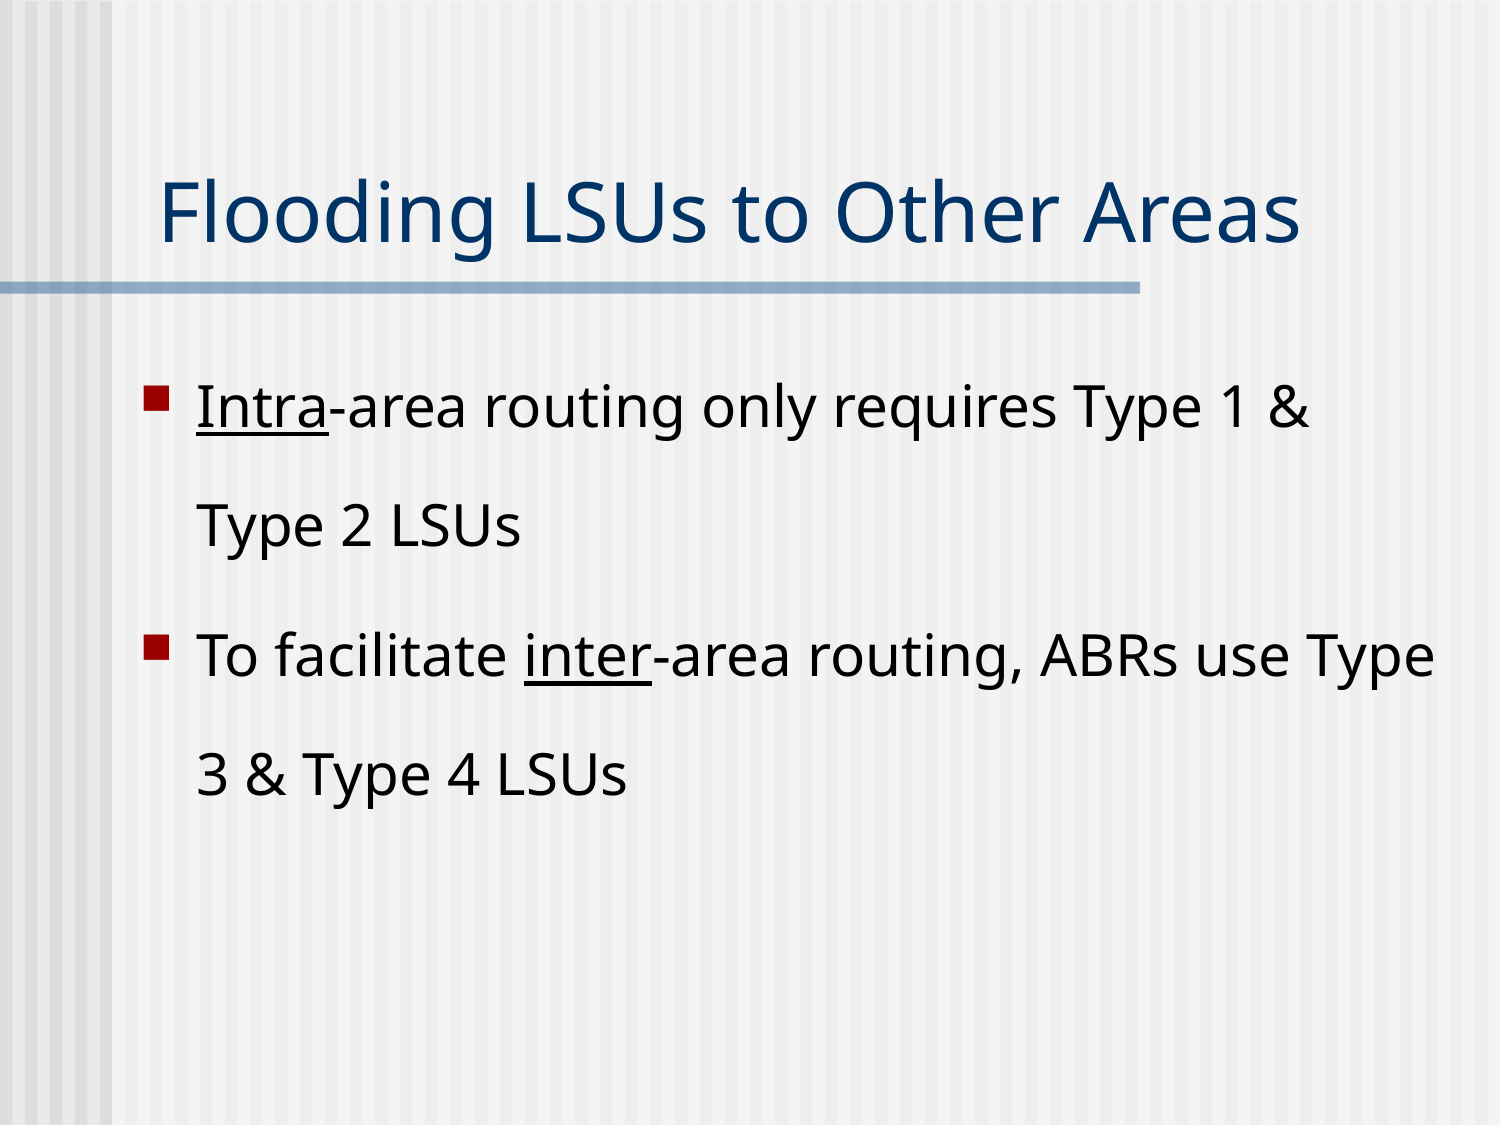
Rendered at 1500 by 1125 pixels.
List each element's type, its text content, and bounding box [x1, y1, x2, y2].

list Intra-area routing only requires Type 1 & Type 2 LSUs To facilitate inter-area routing, ABRs use Type 3 & Type 4 LSUs [125, 312, 1456, 1000]
title Flooding LSUs to Other Areas [142, 151, 1482, 267]
